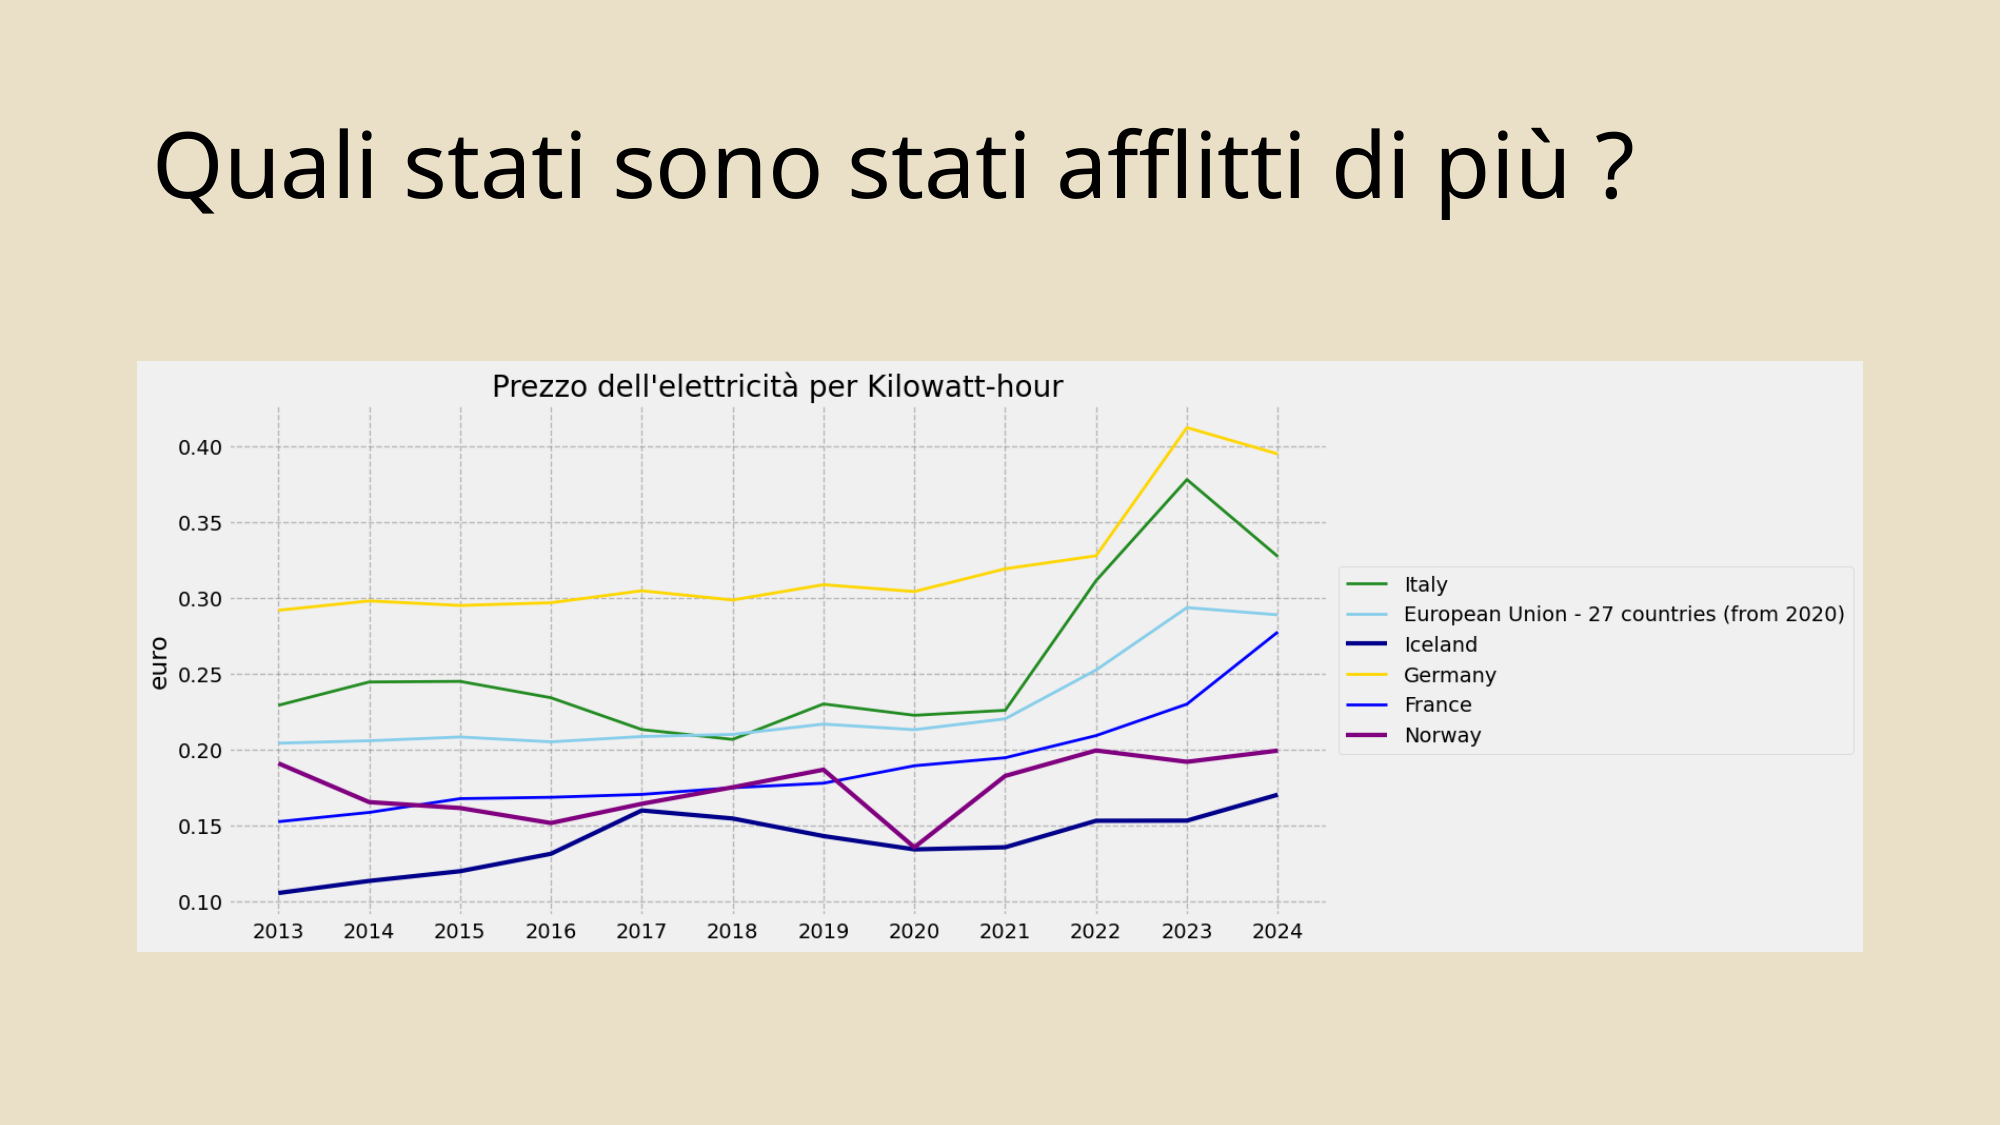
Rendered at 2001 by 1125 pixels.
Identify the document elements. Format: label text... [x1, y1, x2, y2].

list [136, 360, 1863, 953]
title Quali stati sono stati afflitti di più ? [137, 59, 1863, 278]
